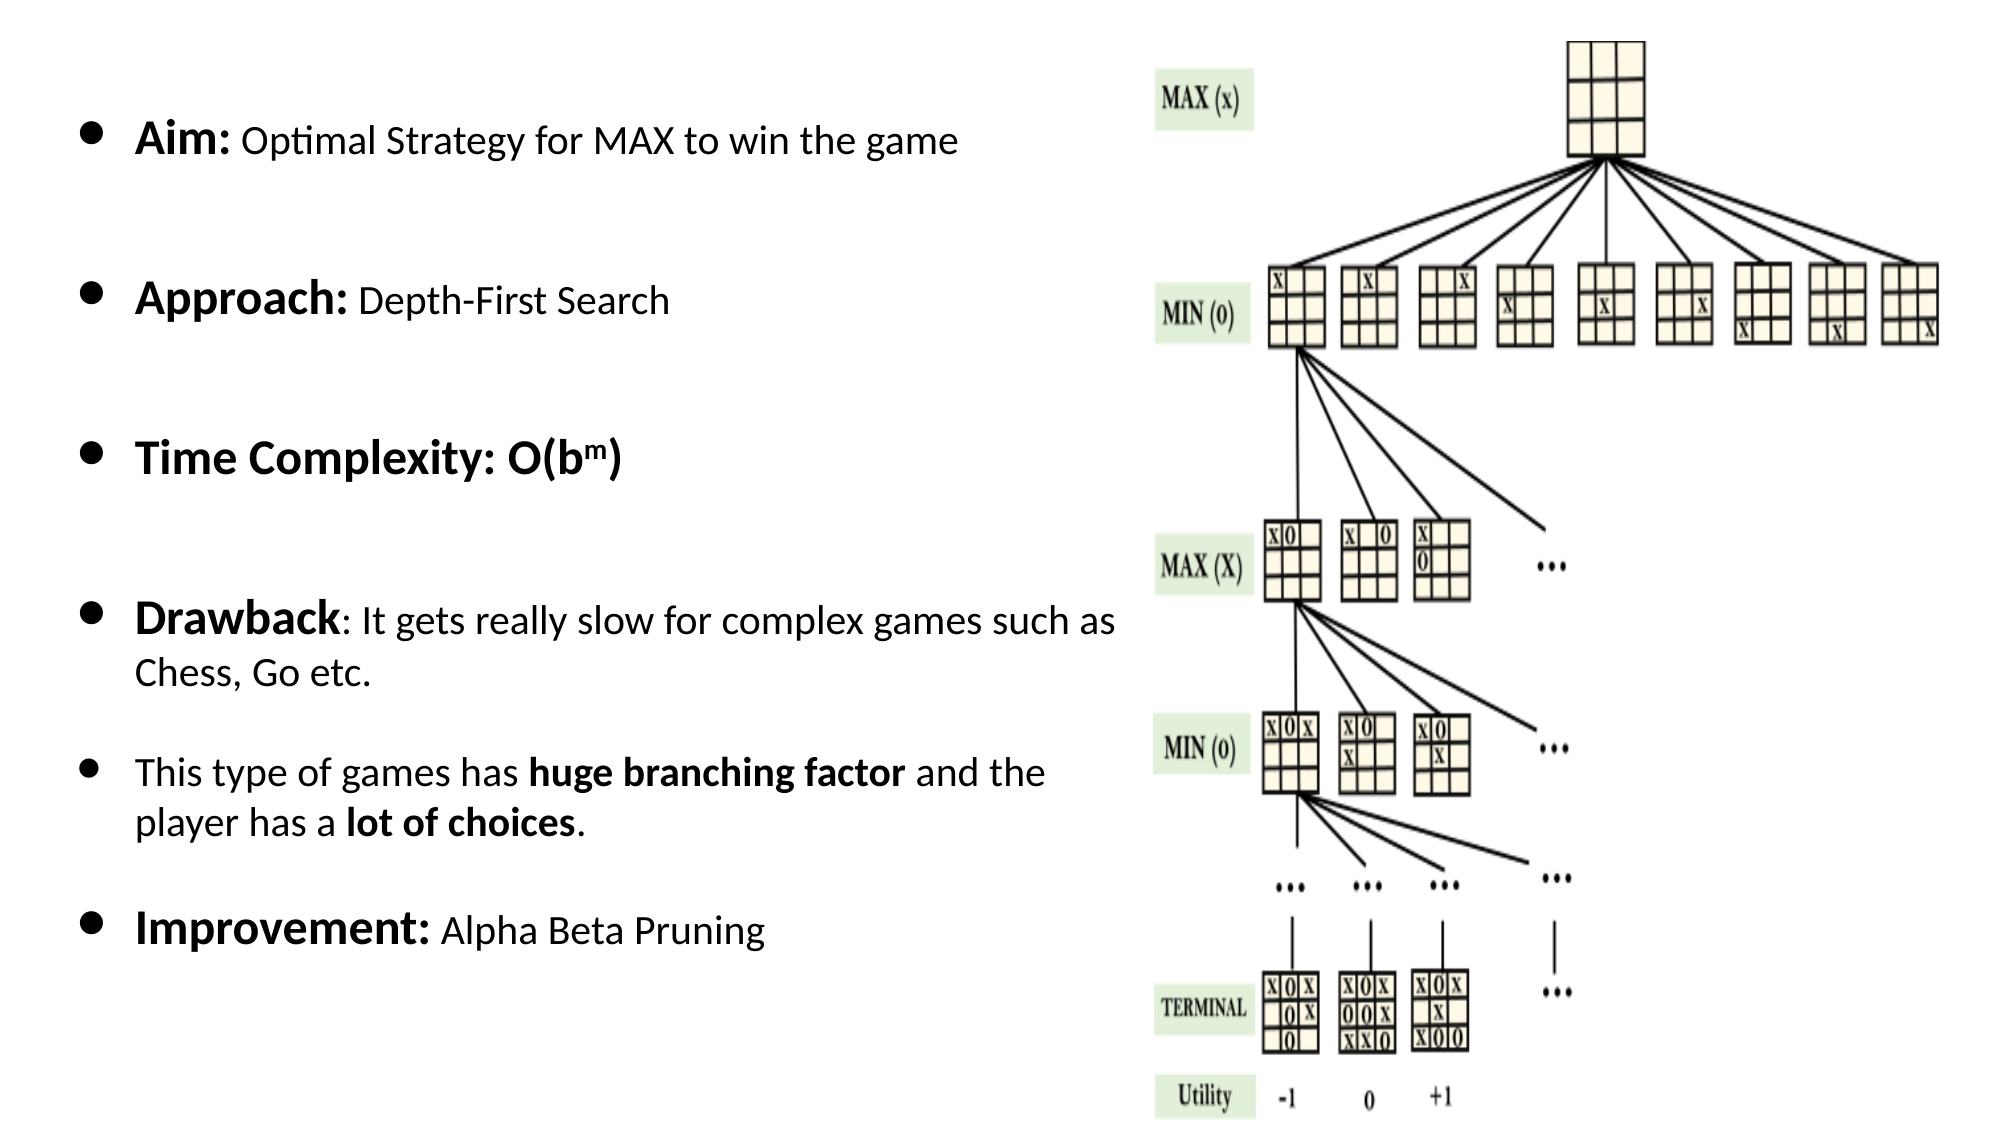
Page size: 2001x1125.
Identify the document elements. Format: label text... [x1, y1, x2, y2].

picture [1153, 41, 1948, 1125]
text_box Aim: Optimal Strategy for MAX to win the game Approach: Depth-First Search Time Complexity: O(bm) Drawback: It gets really slow for complex games such as Chess, Go etc. This type of games has huge branching factor and the player has a lot of choices. Improvement: Alpha Beta Pruning [44, 89, 1148, 999]
